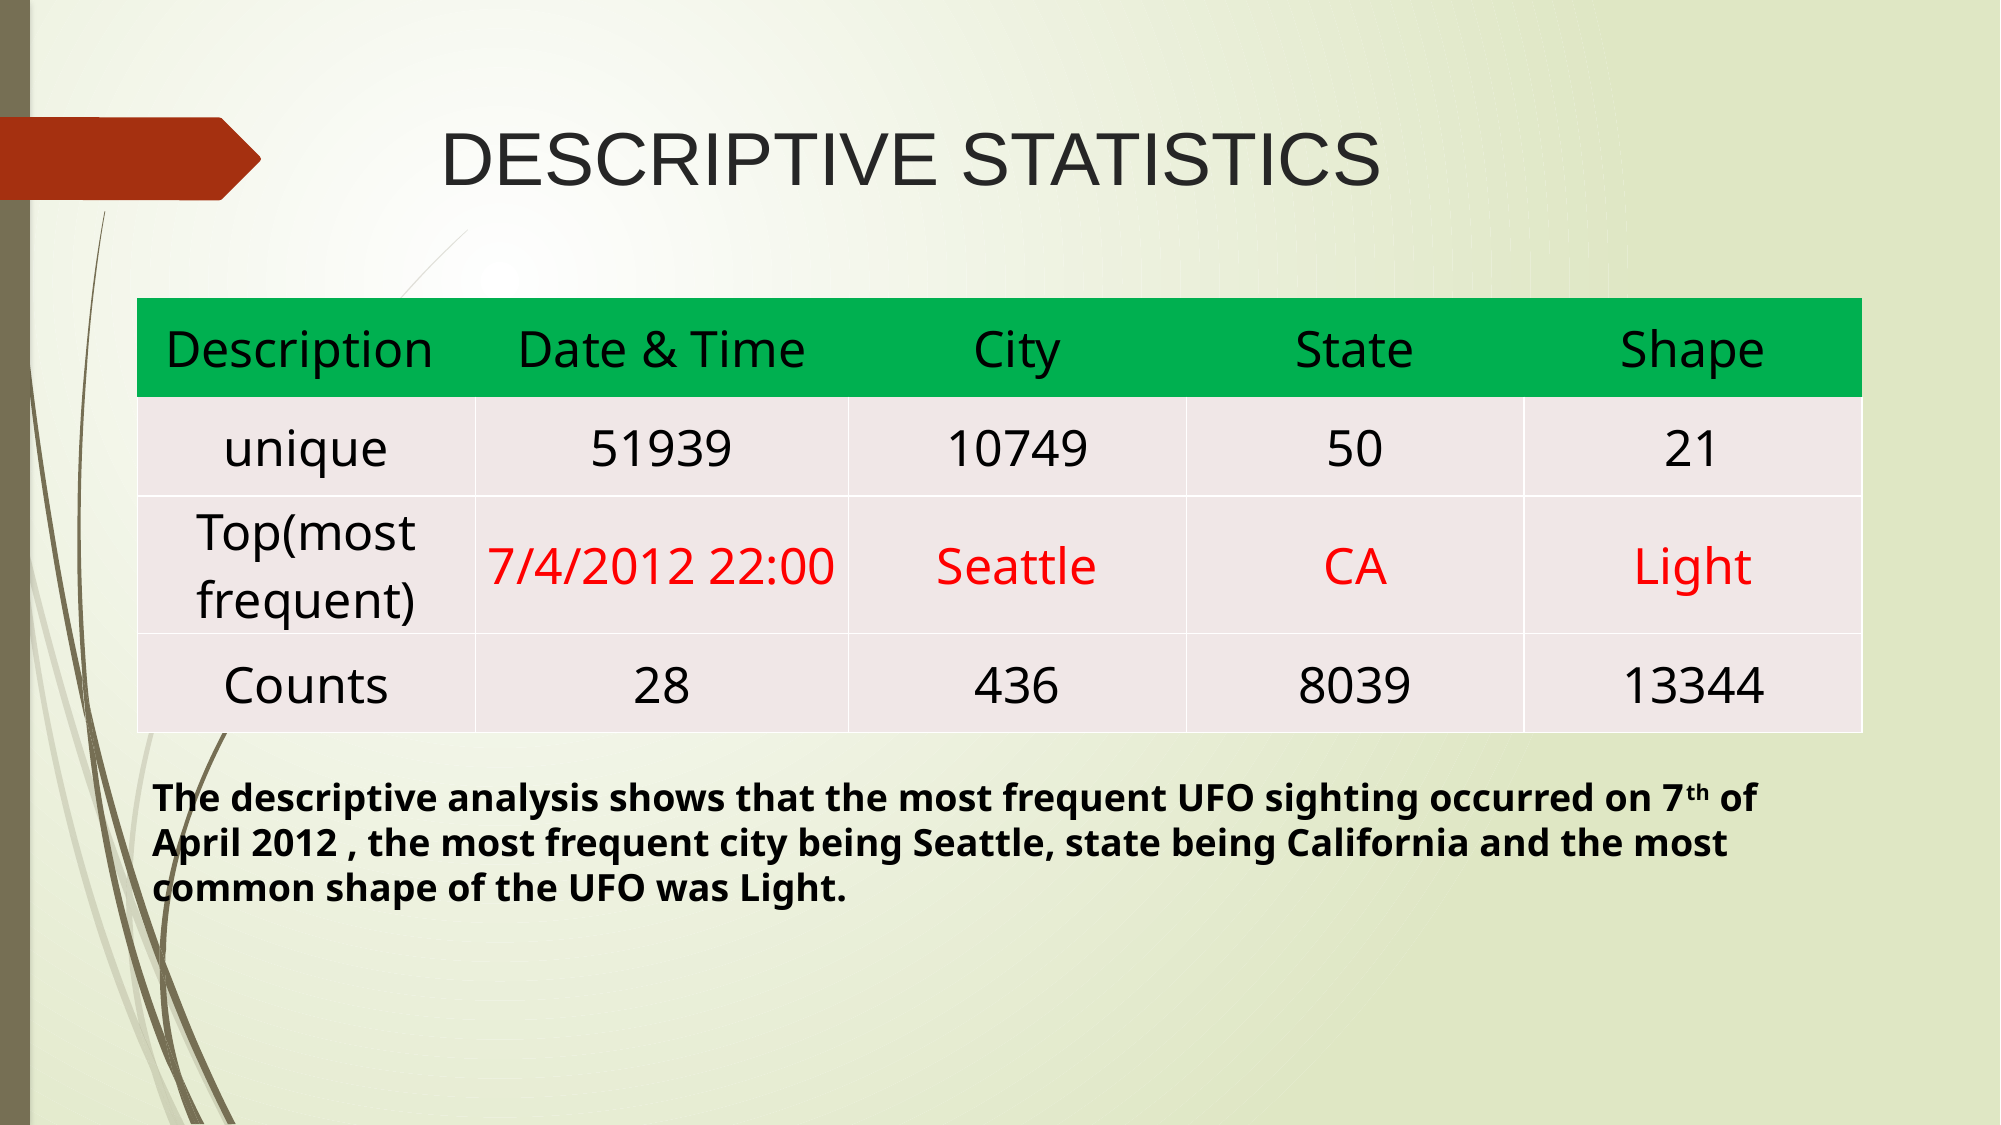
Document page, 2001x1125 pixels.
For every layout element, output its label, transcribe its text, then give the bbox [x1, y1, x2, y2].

table_cell 7/4/2012 22:00 [476, 497, 848, 633]
table_header State [1186, 298, 1524, 397]
table_cell 8039 [1187, 634, 1523, 732]
table_cell Top(most frequent) [138, 497, 475, 633]
table_cell 51939 [476, 397, 848, 495]
table_cell 10749 [849, 397, 1186, 495]
table_header Shape [1524, 298, 1862, 397]
table_cell unique [138, 397, 475, 495]
table_header Description [137, 298, 475, 397]
table_header City [849, 298, 1186, 397]
table_header Date & Time [475, 298, 849, 397]
table_cell 50 [1187, 397, 1523, 495]
table_cell 13344 [1525, 634, 1861, 732]
table_cell CA [1187, 497, 1523, 633]
table_cell Seattle [849, 497, 1186, 633]
text_box The descriptive analysis shows that the most frequent UFO sighting occurred on 7th of April 2012 , the most frequent city being Seattle, state being California and the most common shape of the UFO was Light. [137, 766, 1863, 917]
table_cell Counts [138, 634, 475, 732]
table_cell Light [1525, 497, 1861, 633]
table_cell 28 [476, 634, 848, 732]
title DESCRIPTIVE STATISTICS [425, 102, 1888, 313]
table_cell 436 [849, 634, 1186, 732]
table_cell 21 [1525, 397, 1861, 495]
